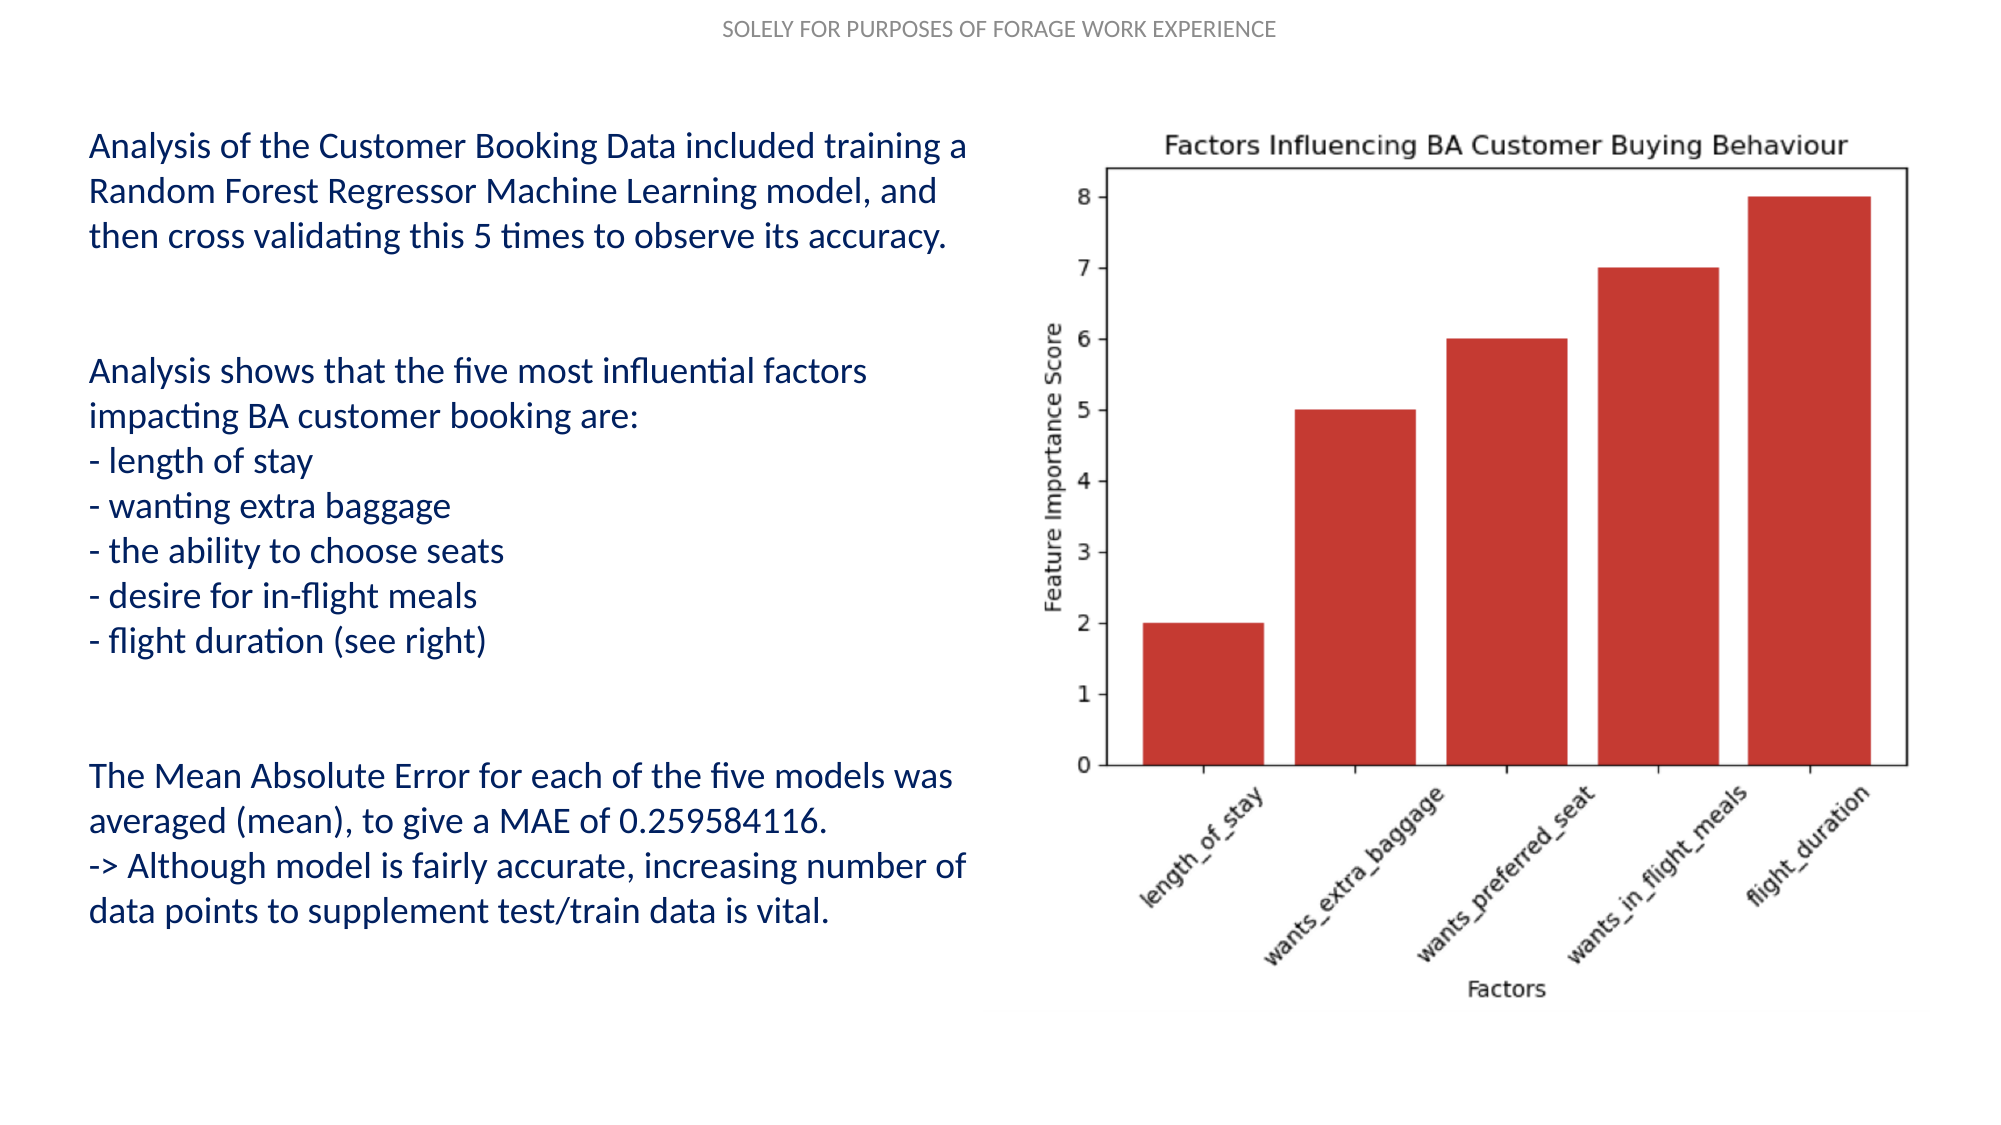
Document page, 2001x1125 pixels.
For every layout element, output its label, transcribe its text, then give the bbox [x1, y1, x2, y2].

text_box Analysis of the Customer Booking Data included training a Random Forest Regressor Machine Learning model, and then cross validating this 5 times to observe its accuracy. Analysis shows that the five most influential factors impacting BA customer booking are: - length of stay - wanting extra baggage - the ability to choose seats - desire for in-flight meals - flight duration (see right) The Mean Absolute Error for each of the five models was averaged (mean), to give a MAE of 0.259584116. -> Although model is fairly accurate, increasing number of data points to supplement test/train data is vital. [73, 113, 982, 939]
picture [982, 113, 1930, 1012]
